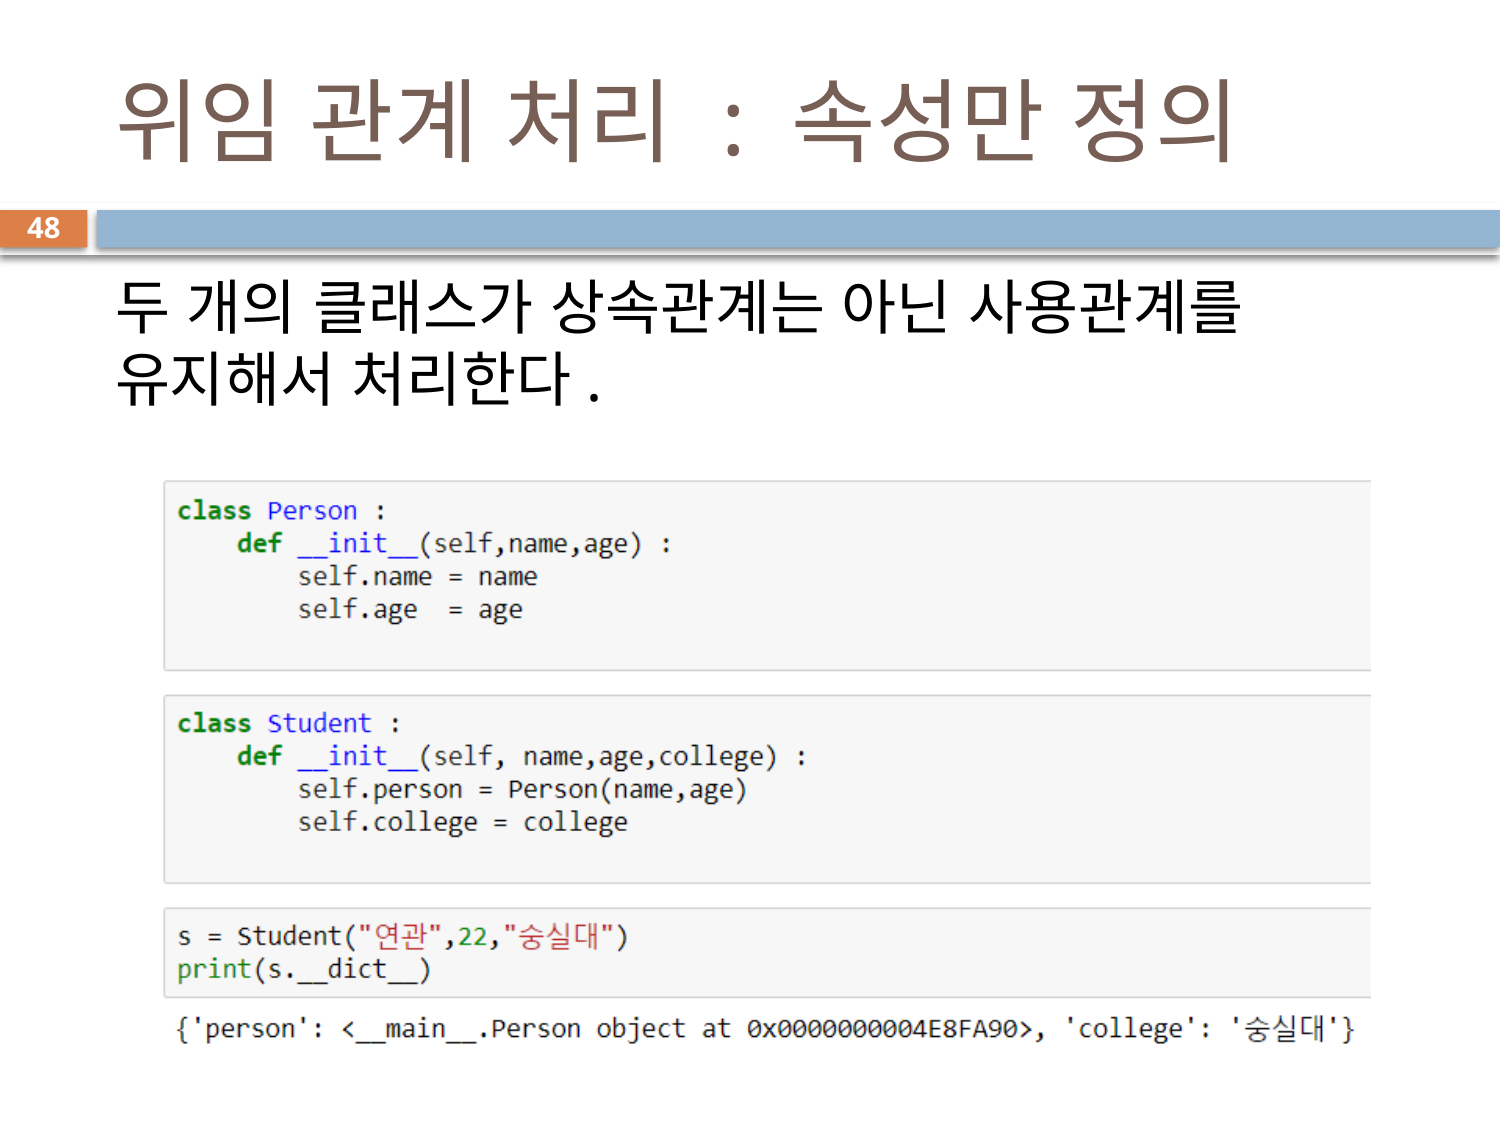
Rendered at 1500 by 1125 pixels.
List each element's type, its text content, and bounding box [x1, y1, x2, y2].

title 위임 관계 처리 : 속성만 정의 [100, 37, 1438, 200]
slide_number 48 [0, 208, 88, 249]
picture [159, 479, 1371, 1062]
list 두 개의 클래스가 상속관계는 아닌 사용관계를 유지해서 처리한다. [100, 262, 1438, 421]
